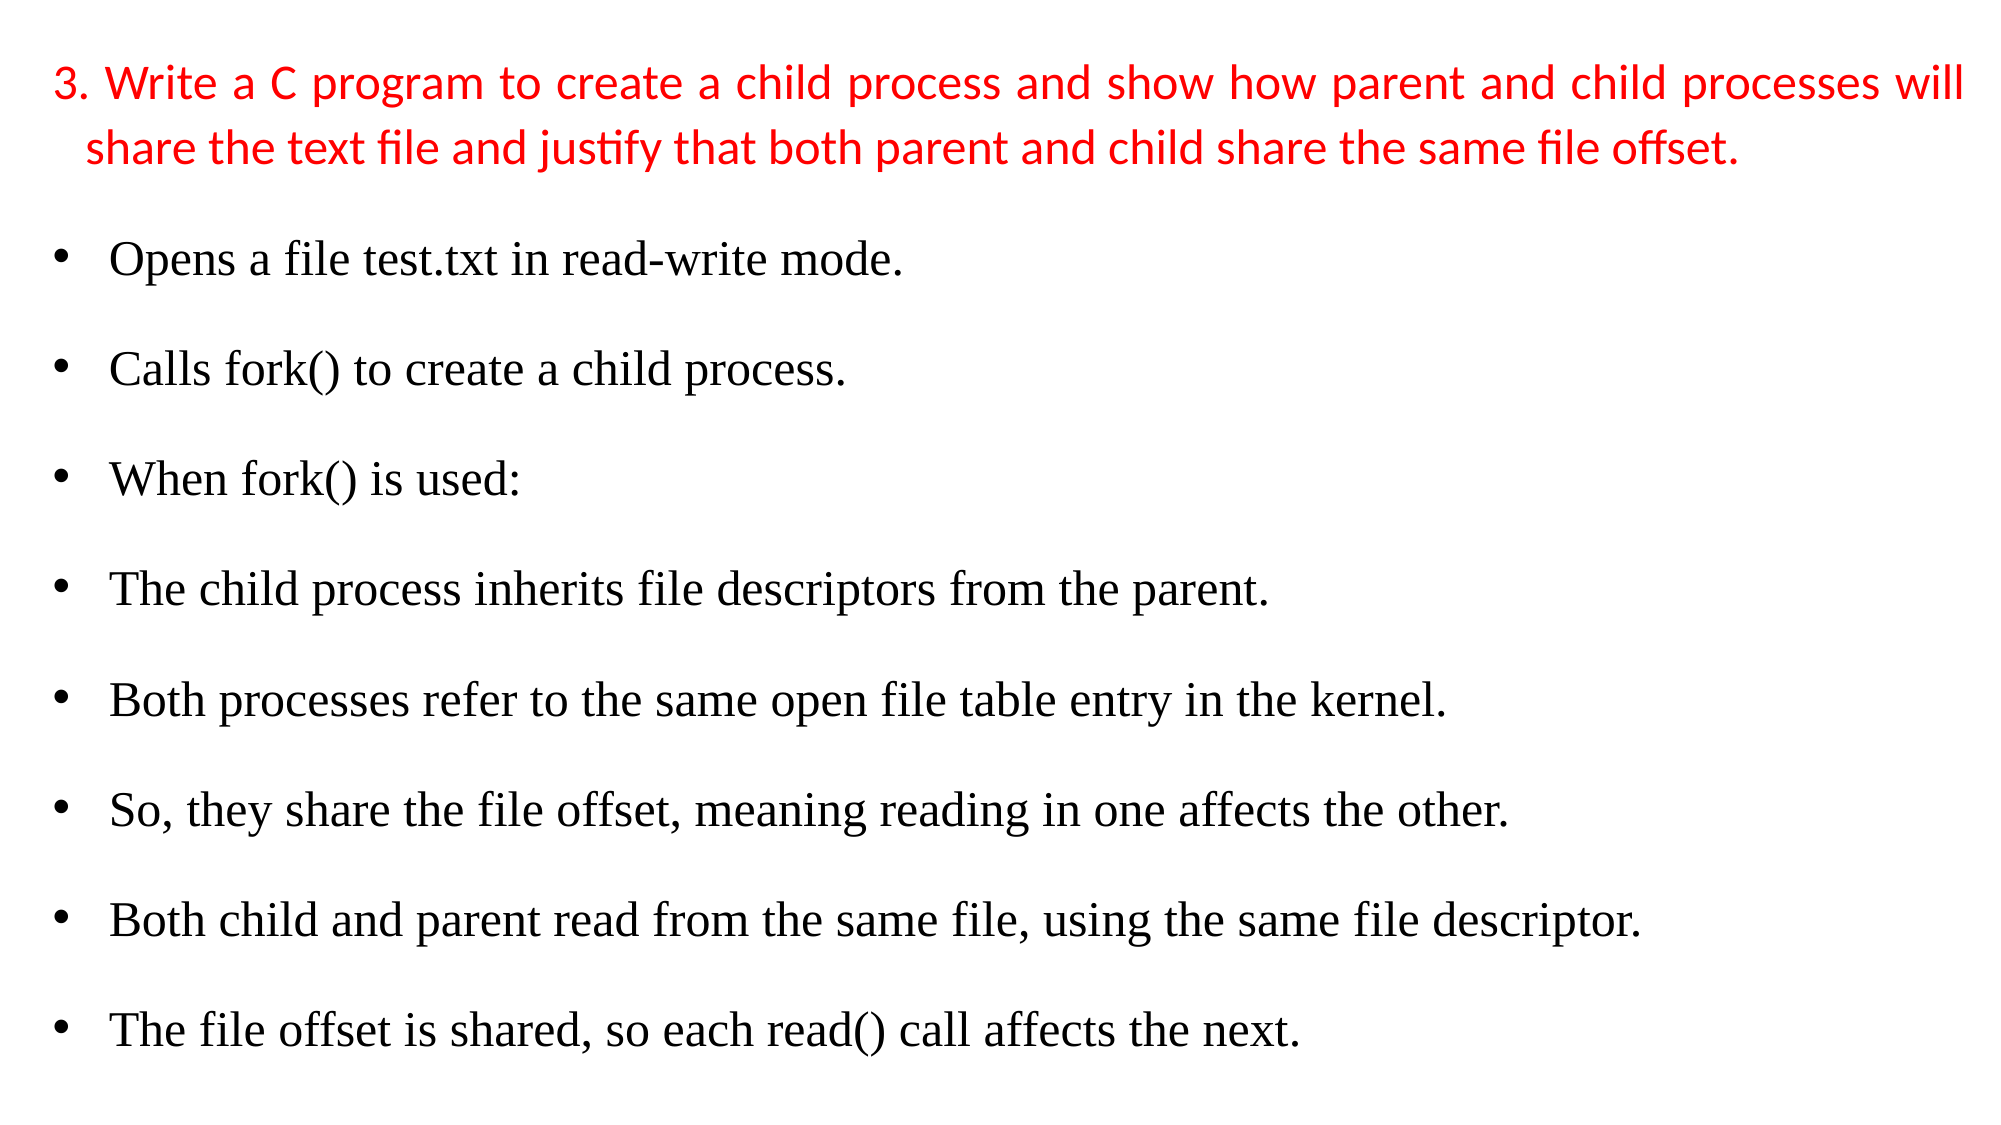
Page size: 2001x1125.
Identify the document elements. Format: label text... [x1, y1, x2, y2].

list 3. Write a C program to create a child process and show how parent and child processes will share the text file and justify that both parent and child share the same file offset. Opens a file test.txt in read-write mode. Calls fork() to create a child process. When fork() is used: The child process inherits file descriptors from the parent. Both processes refer to the same open file table entry in the kernel. So, they share the file offset, meaning reading in one affects the other. Both child and parent read from the same file, using the same file descriptor. The file offset is shared, so each read() call affects the next. [37, 37, 1982, 751]
